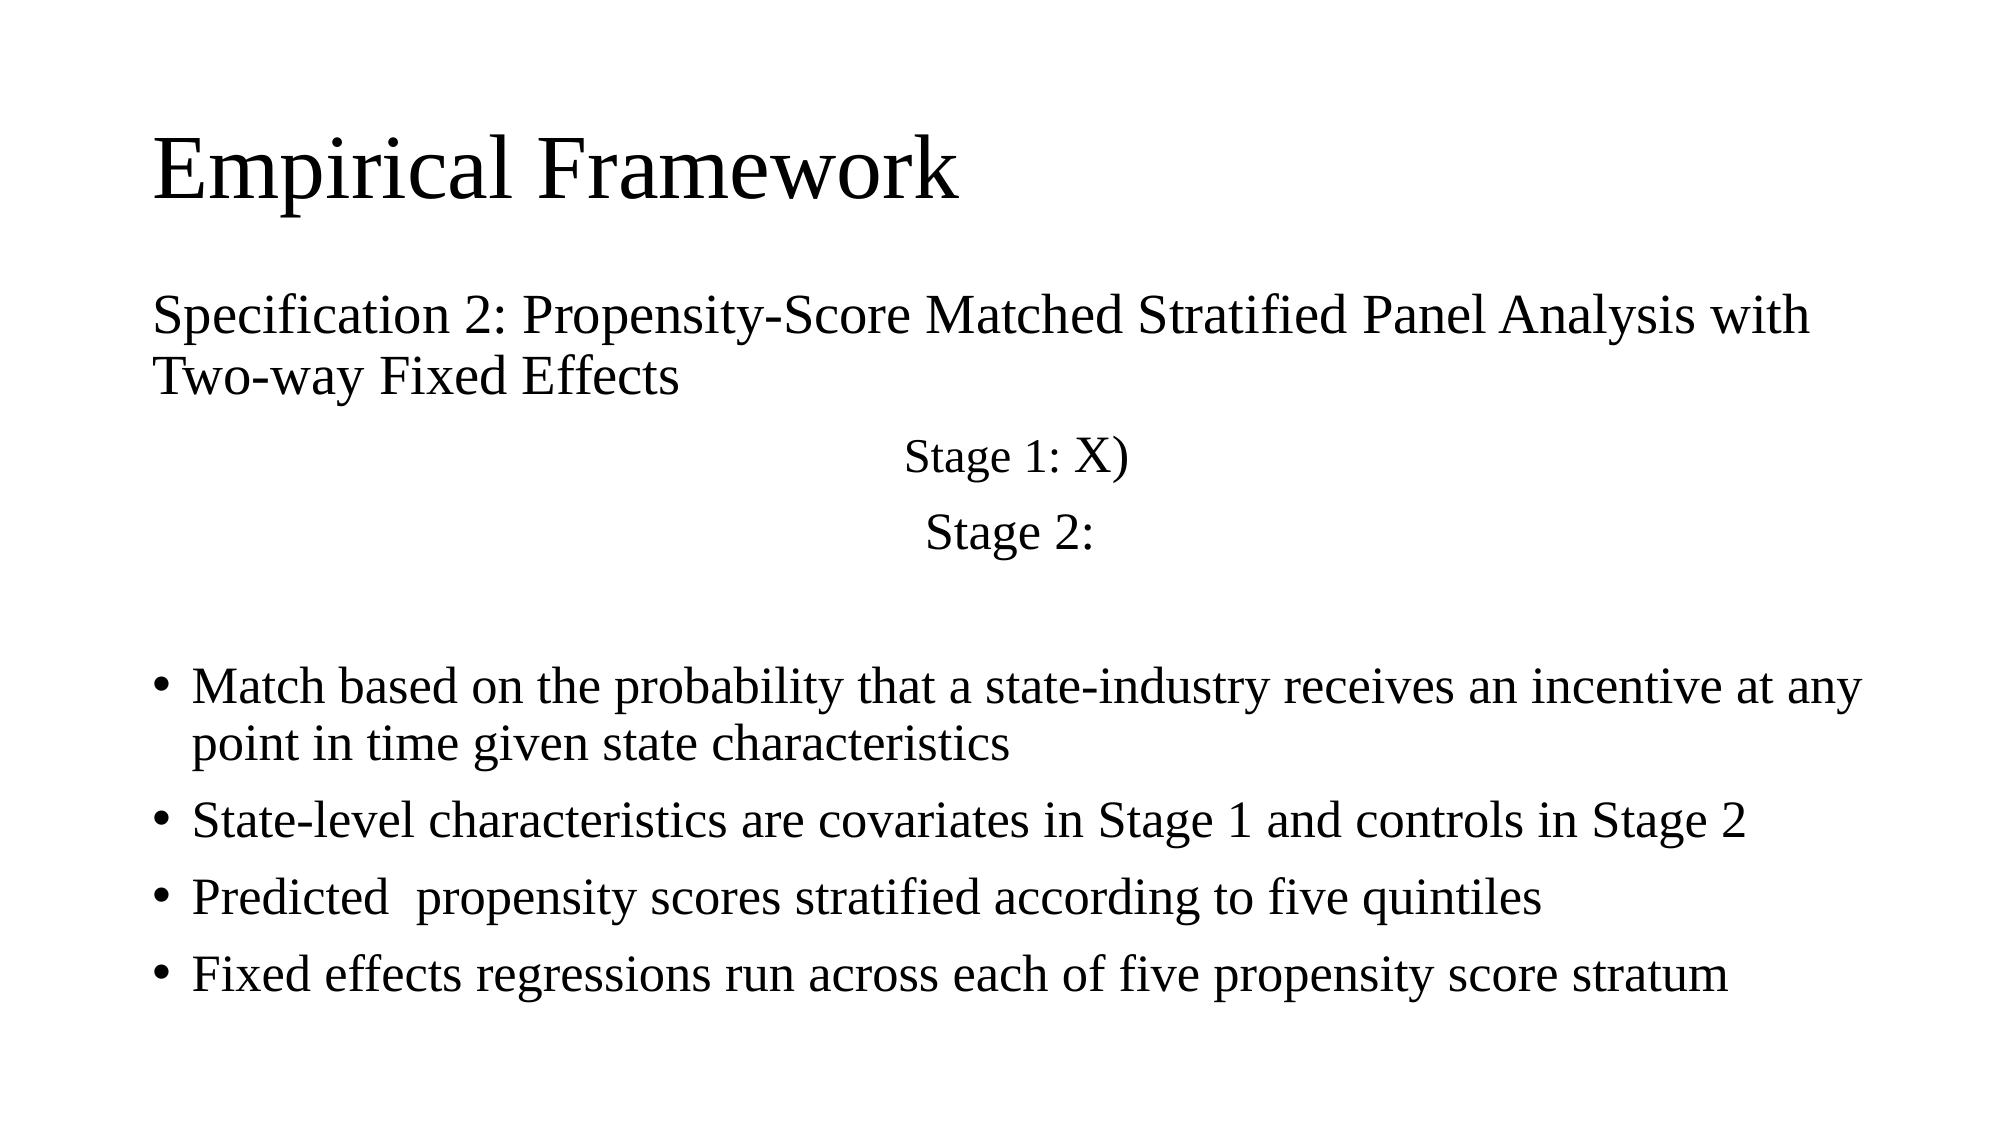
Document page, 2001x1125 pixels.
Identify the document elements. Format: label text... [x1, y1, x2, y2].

title Empirical Framework [137, 59, 1863, 278]
